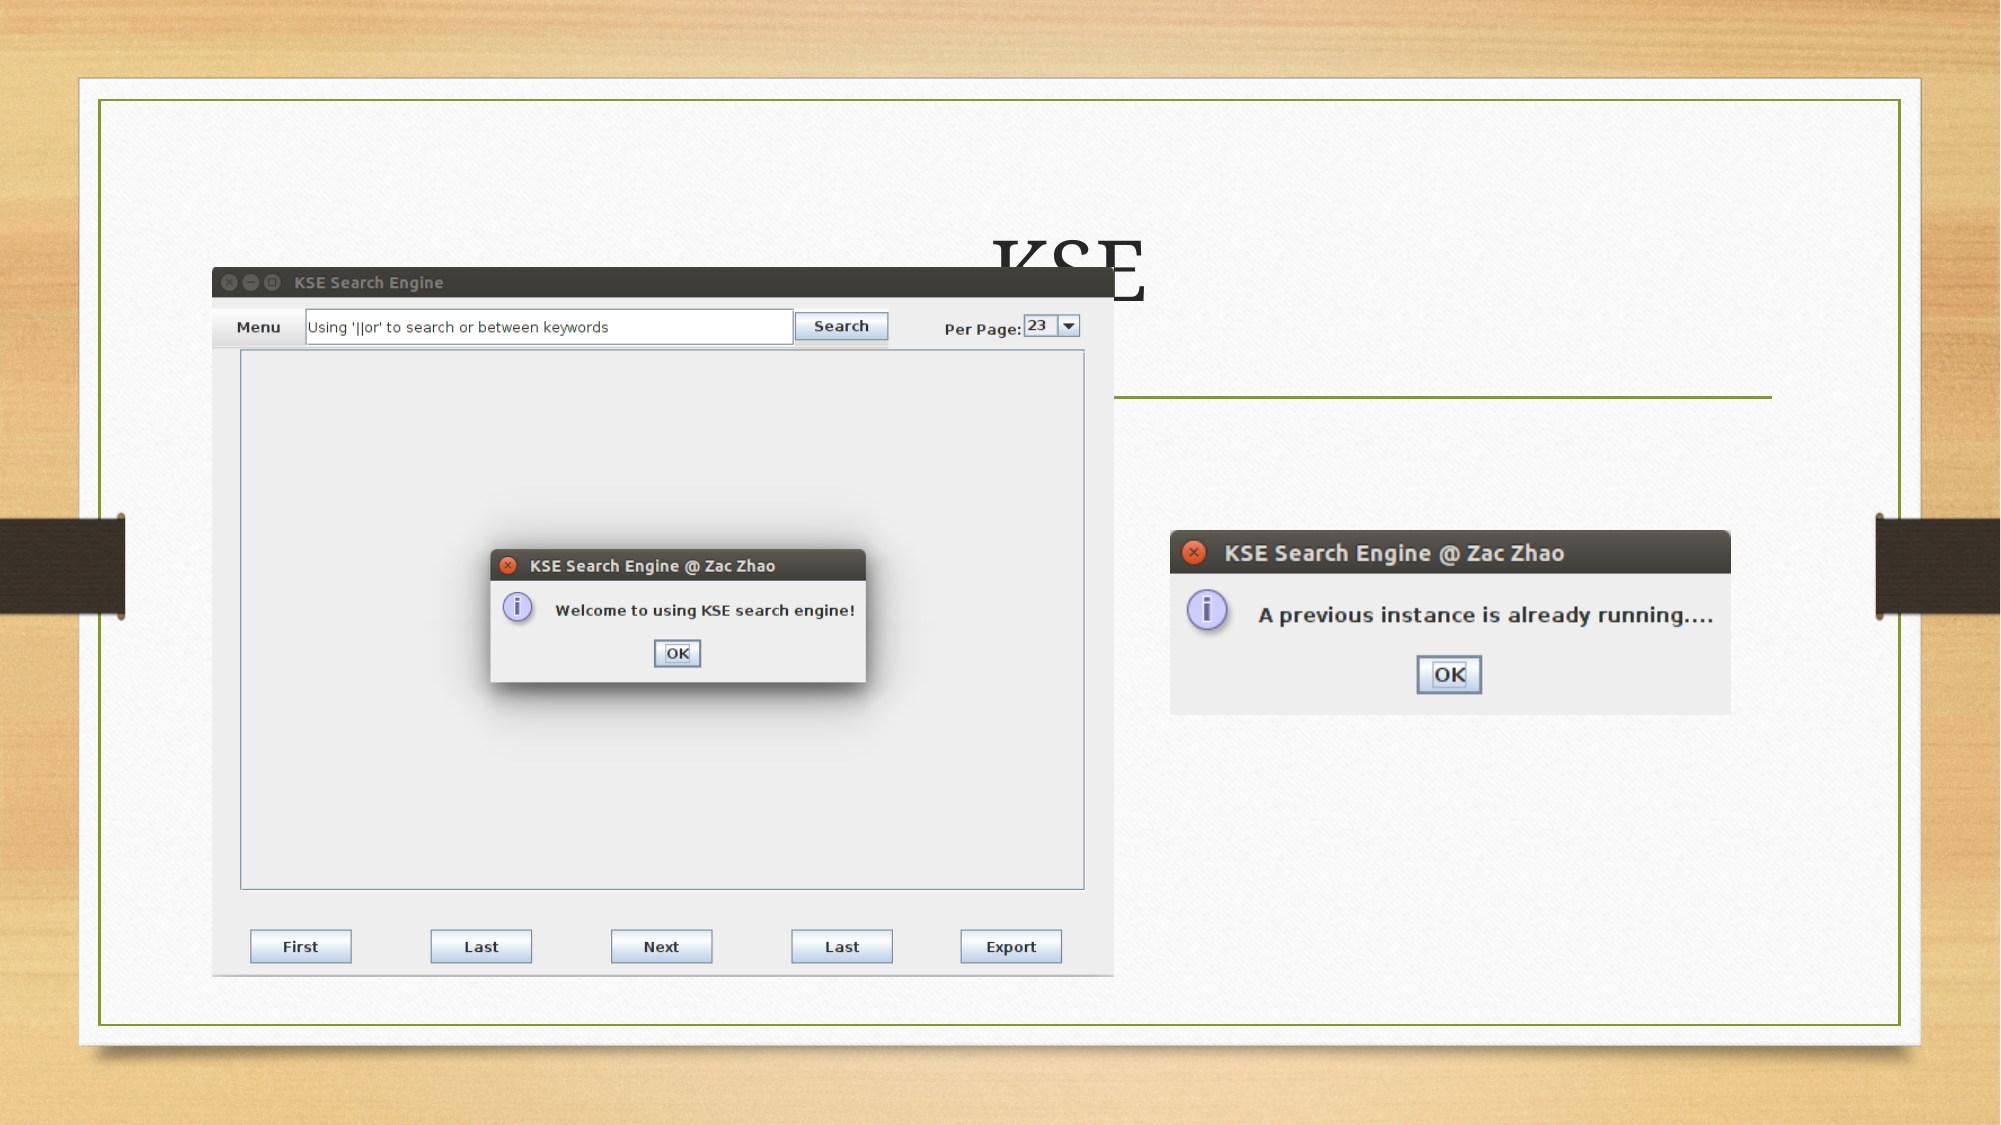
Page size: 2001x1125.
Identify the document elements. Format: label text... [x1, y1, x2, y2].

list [212, 267, 1114, 977]
picture [0, 0, 2001, 1125]
title KSE [212, 161, 1788, 375]
